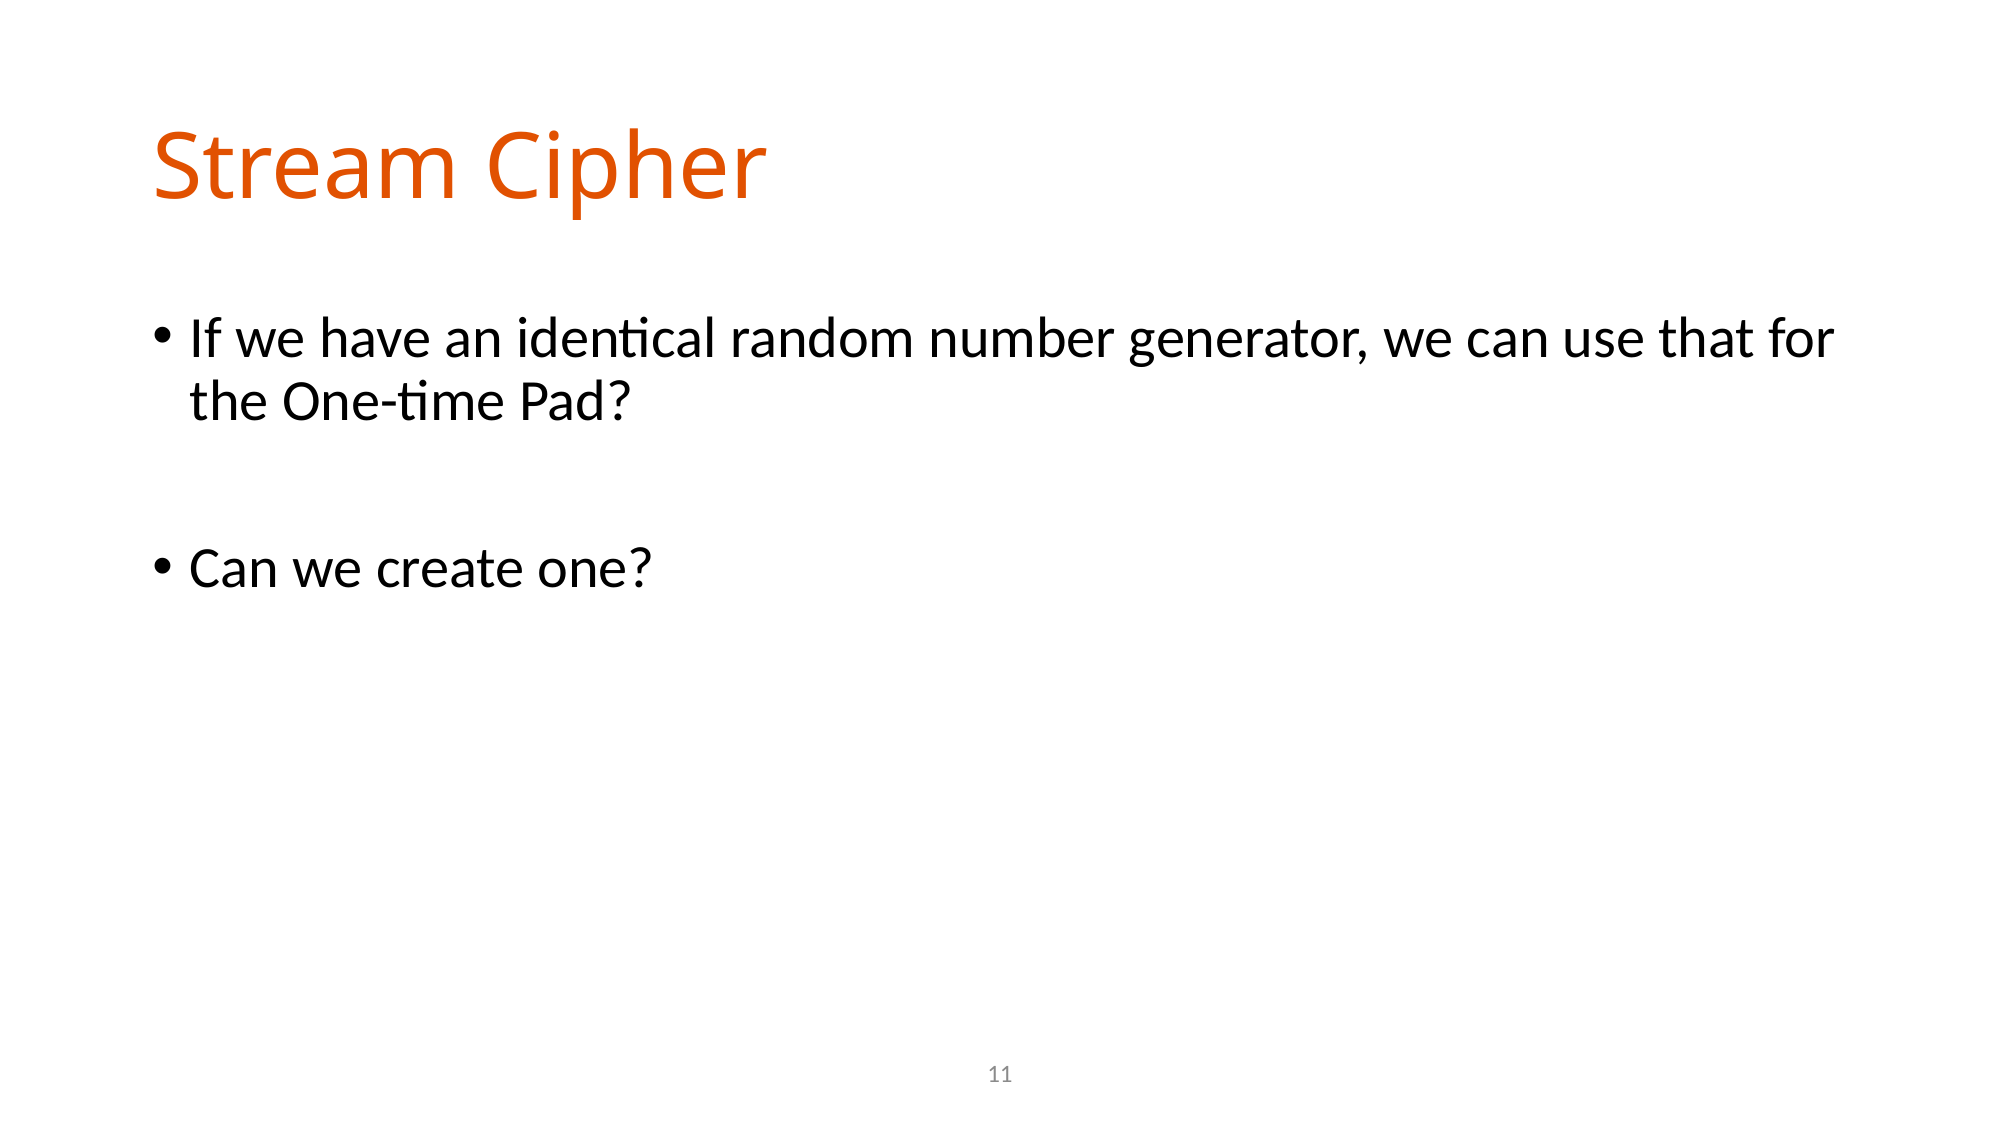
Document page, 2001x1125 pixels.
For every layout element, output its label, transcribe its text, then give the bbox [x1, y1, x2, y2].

list If we have an identical random number generator, we can use that for the One-time Pad? Can we create one? [137, 299, 1863, 1014]
title Stream Cipher [137, 59, 1863, 278]
slide_number 11 [774, 1042, 1225, 1103]
